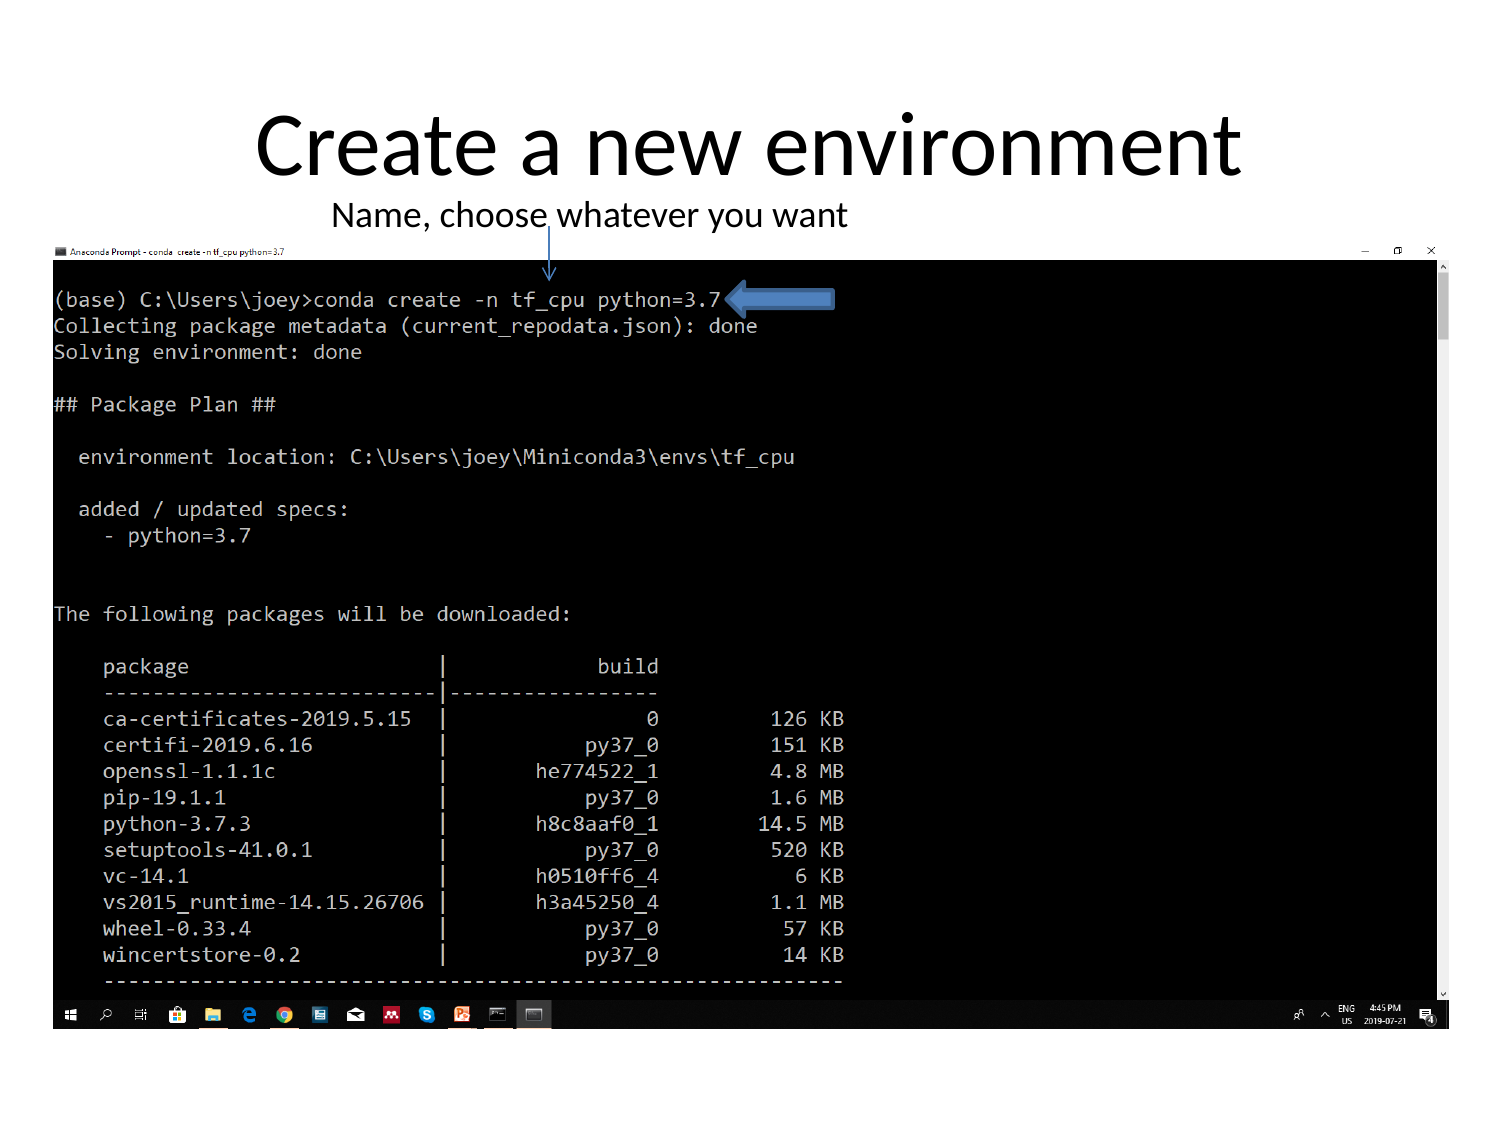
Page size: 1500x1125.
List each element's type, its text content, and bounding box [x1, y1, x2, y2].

title Create a new environment [75, 45, 1425, 233]
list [52, 243, 1449, 1029]
text_box Name, choose whatever you want [316, 182, 864, 241]
